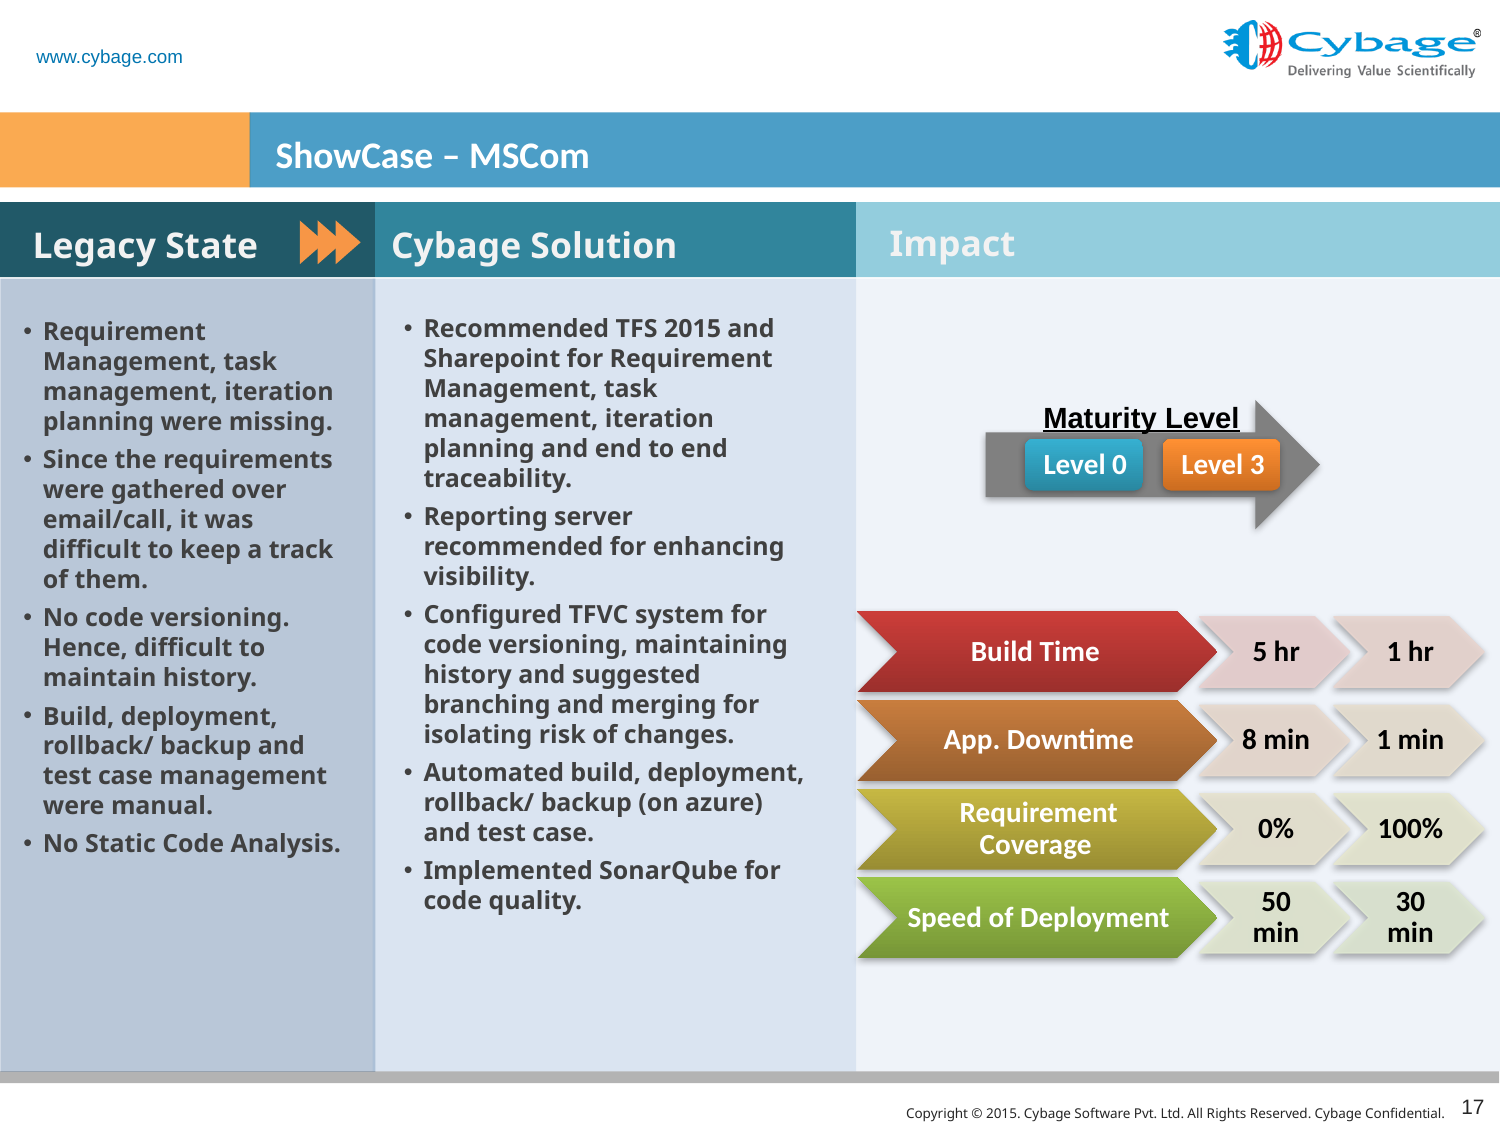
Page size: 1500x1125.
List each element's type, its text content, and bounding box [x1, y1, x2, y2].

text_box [955, 391, 1363, 533]
list Impact [874, 213, 1406, 275]
picture [1223, 20, 1249, 40]
title ShowCase – MSCom [260, 124, 1452, 166]
list Cybage Solution [376, 215, 842, 276]
picture [1223, 20, 1481, 78]
list Requirement Management, task management, iteration planning were missing. Since the requirements were gathered over email/call, it was difficult to keep a track of them. No code versioning. Hence, difficult to maintain history. Build, deployment, rollback/ backup and test case management were manual. No Static Code Analysis. [8, 308, 366, 814]
list Legacy State [18, 215, 333, 276]
slide_number 17 [1418, 1085, 1500, 1125]
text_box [841, 611, 1500, 959]
list Recommended TFS 2015 and Sharepoint for Requirement Management, task management, iteration planning and end to end traceability. Reporting server recommended for enhancing visibility. Configured TFVC system for code versioning, maintaining history and suggested branching and merging for isolating risk of changes. Automated build, deployment, rollback/ backup (on azure) and test case. Implemented SonarQube for code quality. [389, 305, 830, 905]
